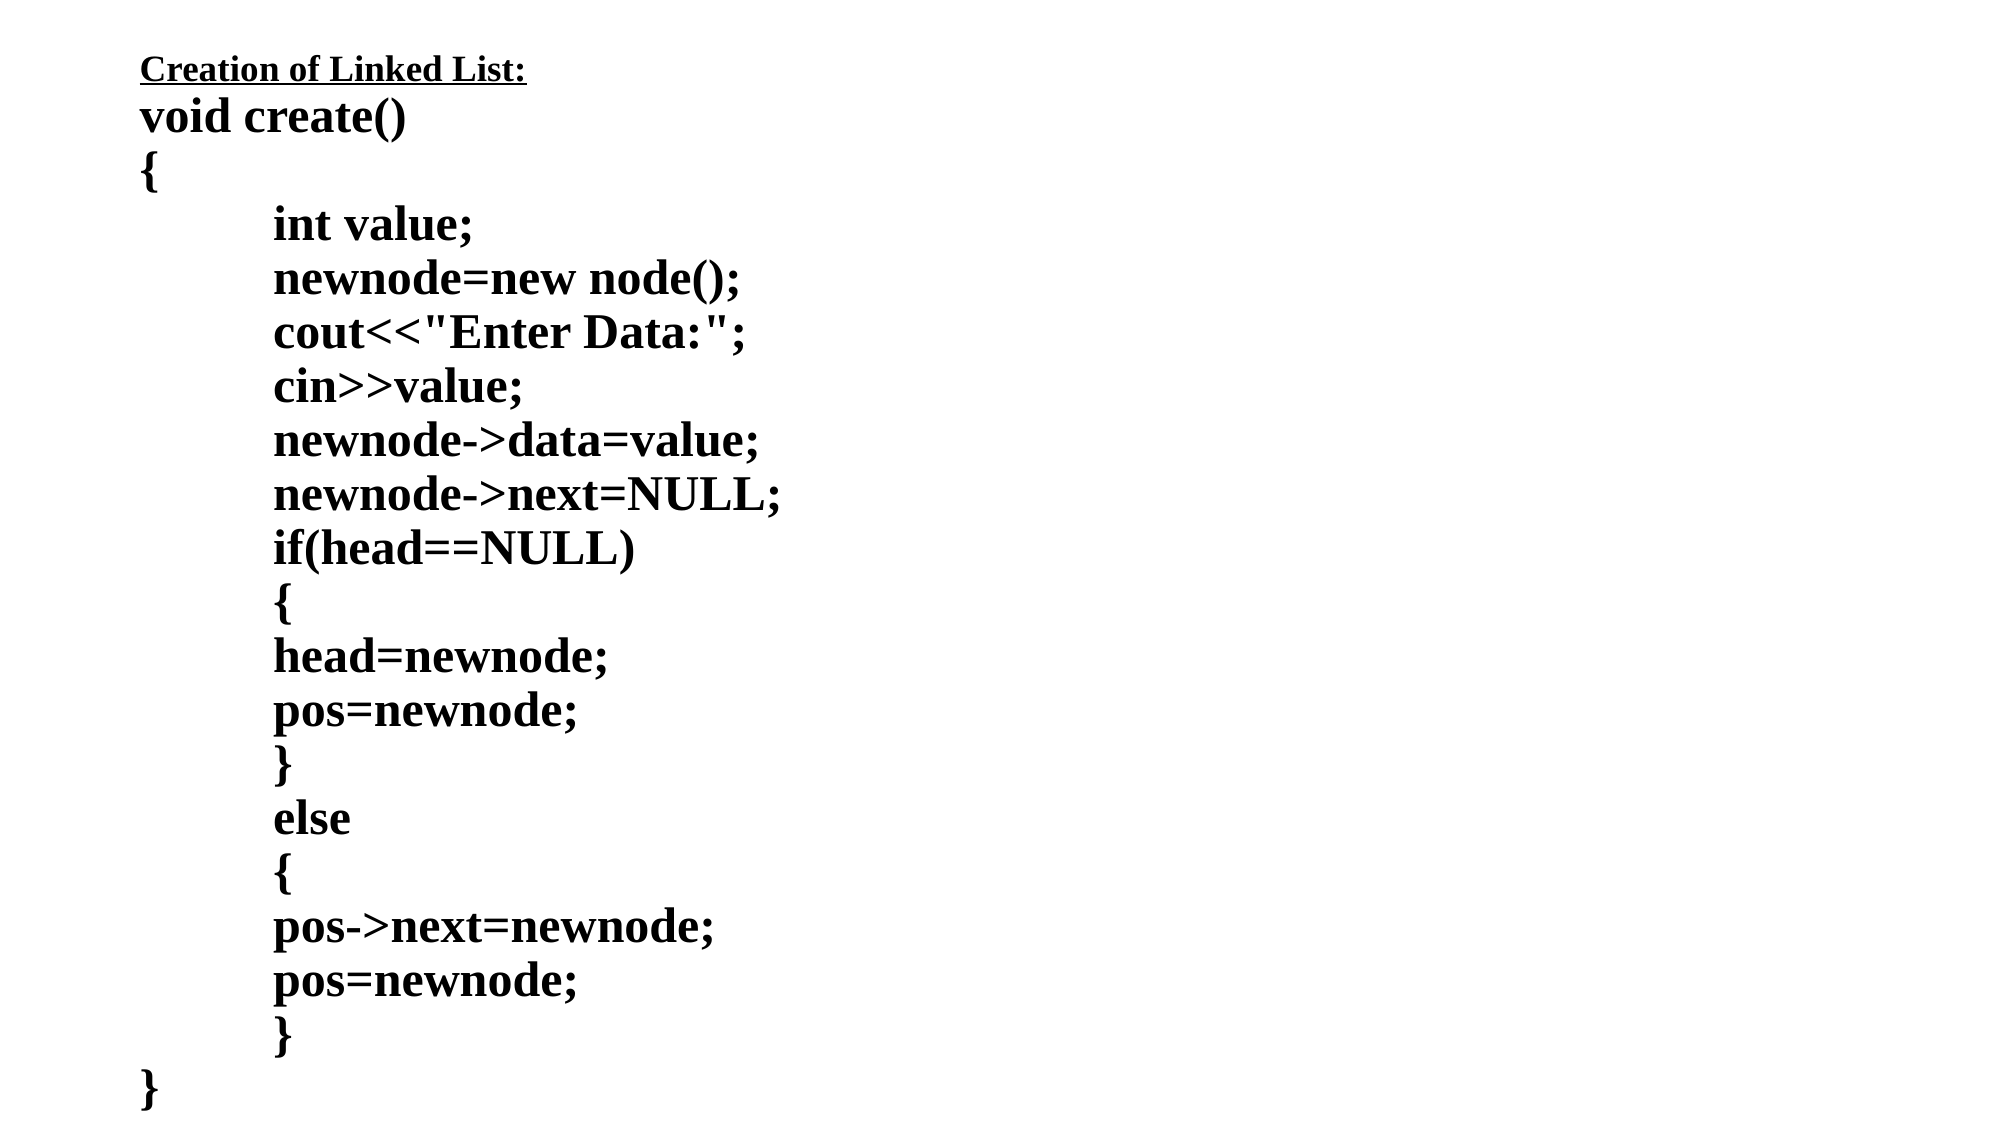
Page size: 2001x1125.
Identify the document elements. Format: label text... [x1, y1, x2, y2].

title Creation of Linked List: void create() { int value; newnode=new node(); cout<<"Enter Data:"; cin>>value; newnode->data=value; newnode->next=NULL; if(head==NULL) { head=newnode; pos=newnode; } else { pos->next=newnode; pos=newnode; } } [124, 0, 1920, 1125]
